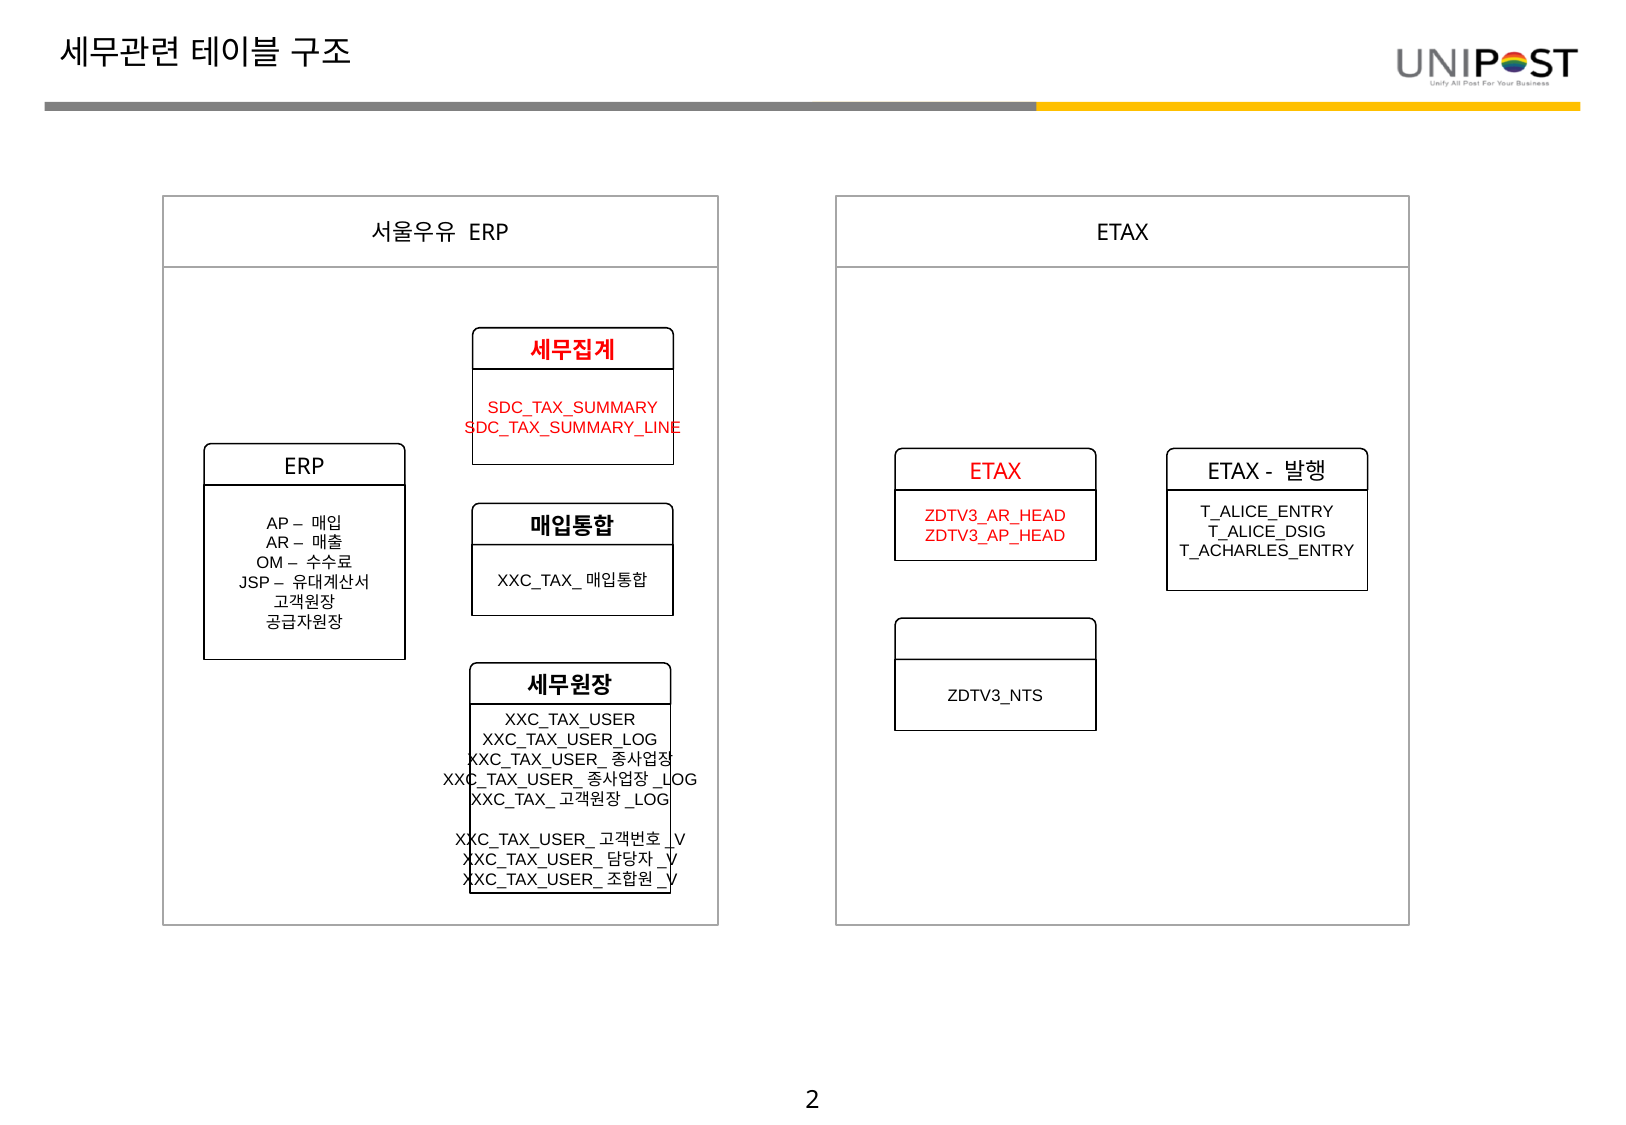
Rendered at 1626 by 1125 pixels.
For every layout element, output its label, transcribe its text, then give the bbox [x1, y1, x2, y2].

text_box AP – 매입 AR – 매출 OM – 수수료 JSP – 유대계산서 고객원장 공급자원장 [204, 485, 405, 660]
text_box ETAX [836, 196, 1409, 268]
text_box ZDTV3_AR_HEAD ZDTV3_AP_HEAD [895, 489, 1096, 561]
text_box ERP [204, 443, 405, 485]
picture [1394, 46, 1580, 88]
text_box 서울우유 ERP [162, 196, 718, 268]
text_box 세무집계 [472, 327, 674, 369]
text_box 세무관련 테이블 구조 [44, 1, 992, 101]
text_box ZDTV3_NTS [895, 659, 1096, 731]
text_box T_ALICE_ENTRY T_ALICE_DSIG T_ACHARLES_ENTRY [1166, 489, 1368, 591]
text_box 세무원장 [469, 662, 671, 704]
text_box ETAX [895, 448, 1096, 489]
text_box [836, 268, 1409, 926]
text_box [895, 618, 1096, 659]
text_box 매입통합 [472, 503, 673, 544]
text_box XXC_TAX_USER XXC_TAX_USER_LOG XXC_TAX_USER_종사업장 XXC_TAX_USER_종사업장_LOG XXC_TAX_고객원장_LOG XXC_TAX_USER_고객번호_V XXC_TAX_USER_담당자_V XXC_TAX_USER_조합원_V [469, 704, 671, 894]
text_box SDC_TAX_SUMMARY SDC_TAX_SUMMARY_LINE [472, 369, 674, 465]
text_box ETAX - 발행 [1166, 448, 1368, 489]
text_box XXC_TAX_매입통합 [472, 544, 673, 616]
text_box [162, 268, 718, 926]
